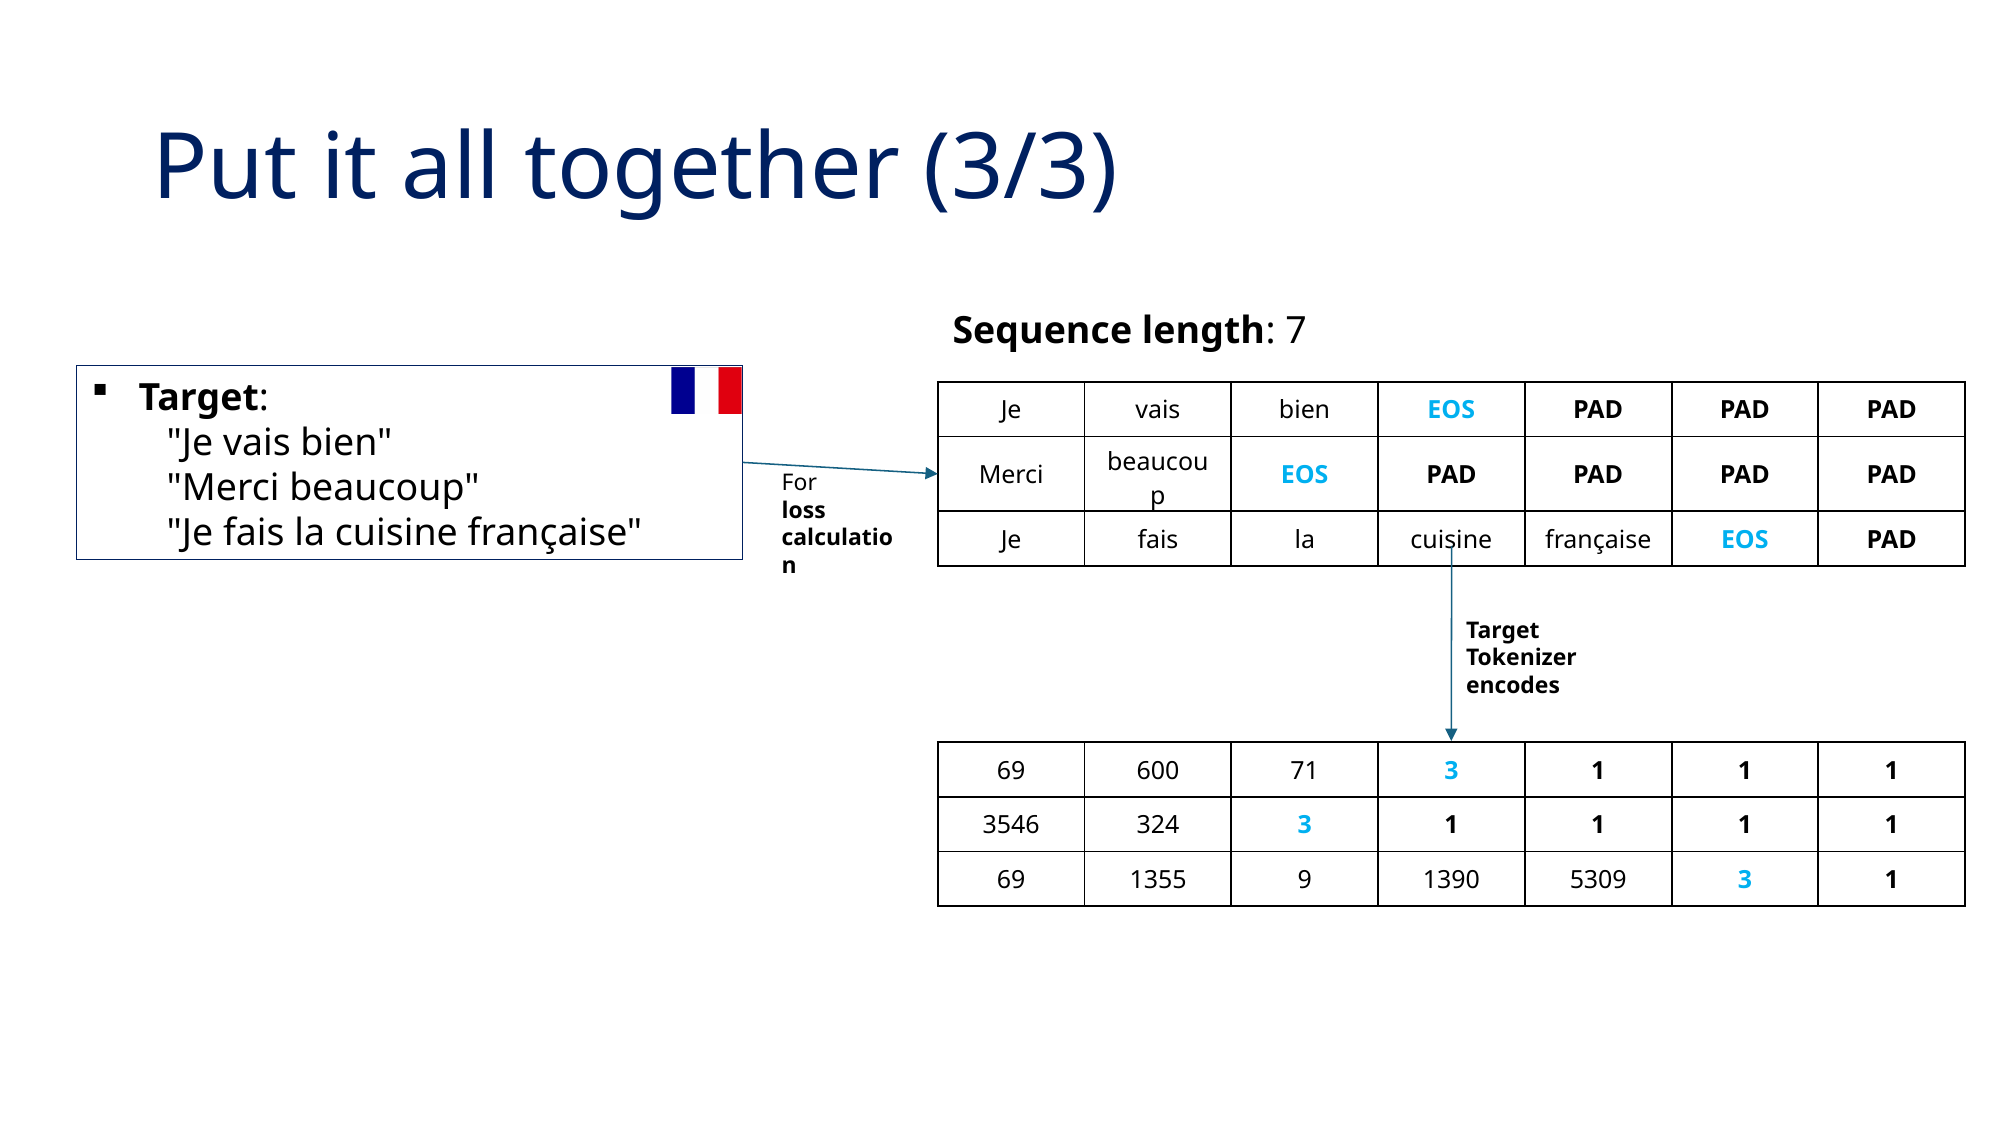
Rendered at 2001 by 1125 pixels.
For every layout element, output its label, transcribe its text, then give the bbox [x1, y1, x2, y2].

table_cell 3546 [939, 798, 1084, 851]
table_header 69 [939, 743, 1084, 796]
table_header vais [1085, 383, 1230, 436]
table_cell 1 [1526, 798, 1671, 851]
table_cell 1390 [1379, 852, 1524, 905]
table_cell Merci [939, 437, 1084, 510]
table_header EOS [1379, 383, 1524, 436]
table_cell cuisine [1379, 512, 1524, 565]
table_cell PAD [1379, 437, 1524, 510]
table_cell EOS [1673, 512, 1817, 565]
table_header 3 [1379, 743, 1524, 796]
table_cell PAD [1673, 437, 1817, 510]
text_box Sequence length: 7 [937, 298, 1580, 359]
table_cell 5309 [1526, 852, 1671, 905]
title Put it all together (3/3) [137, 59, 1863, 278]
table_header bien [1232, 383, 1377, 436]
table_cell 3 [1673, 852, 1817, 905]
table_cell beaucoup [1085, 437, 1230, 510]
table_cell 3 [1232, 798, 1377, 851]
text_box For loss calculation [766, 465, 923, 586]
table_header PAD [1673, 383, 1817, 436]
table_cell 1 [1819, 852, 1964, 905]
table_cell PAD [1819, 437, 1964, 510]
table_header Je [939, 383, 1084, 436]
picture [670, 367, 743, 415]
text_box Target: "Je vais bien" "Merci beaucoup" "Je fais la cuisine française" [76, 365, 743, 560]
table_cell 1 [1379, 798, 1524, 851]
table_header 1 [1819, 743, 1964, 796]
table_cell la [1232, 512, 1377, 565]
table_cell PAD [1526, 437, 1671, 510]
table_cell PAD [1819, 512, 1964, 565]
table_cell française [1526, 512, 1671, 565]
table_header 600 [1085, 743, 1230, 796]
table_cell 69 [939, 852, 1084, 905]
table_cell 1 [1673, 798, 1817, 851]
table_cell fais [1085, 512, 1230, 565]
text_box Target Tokenizer encodes [1451, 608, 1601, 706]
table_header 71 [1232, 743, 1377, 796]
table_cell 1355 [1085, 852, 1230, 905]
table_header PAD [1526, 383, 1671, 436]
table_header 1 [1526, 743, 1671, 796]
table_header 1 [1673, 743, 1817, 796]
table_cell 9 [1232, 852, 1377, 905]
table_cell Je [939, 512, 1084, 565]
table_header PAD [1819, 383, 1964, 436]
table_cell 324 [1085, 798, 1230, 851]
table_cell EOS [1232, 437, 1377, 510]
table_cell 1 [1819, 798, 1964, 851]
